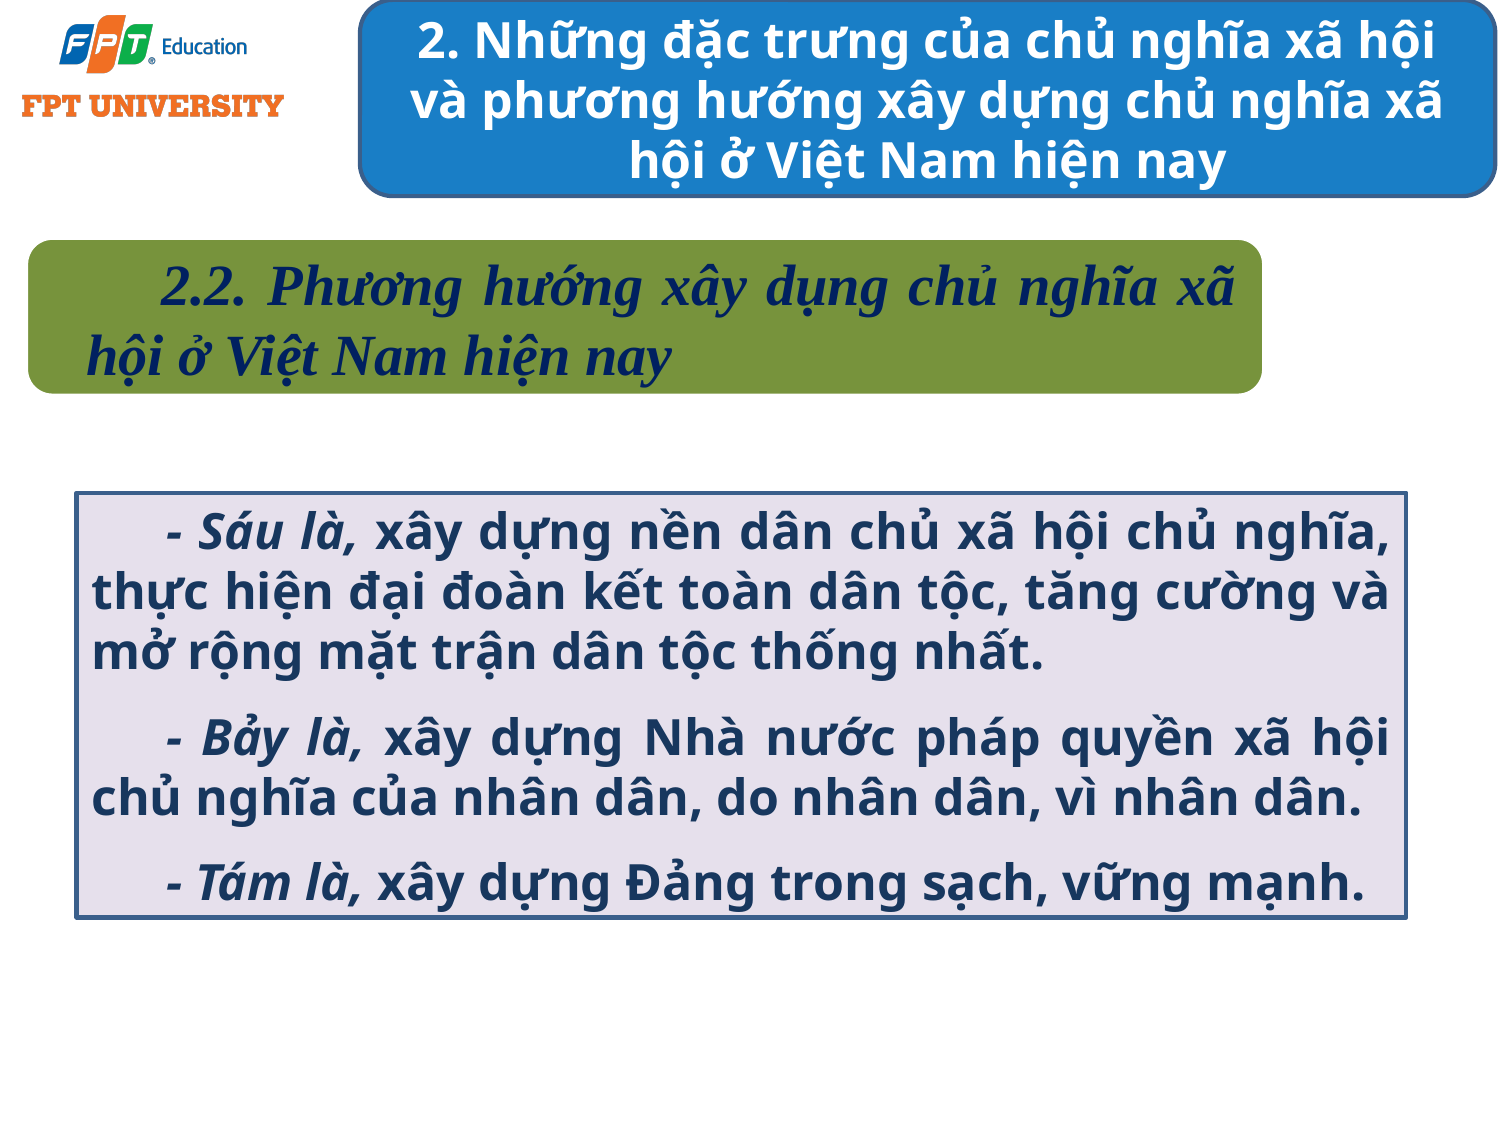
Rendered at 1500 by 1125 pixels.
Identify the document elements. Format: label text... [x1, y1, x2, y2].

text_box 2. Những đặc trưng của chủ nghĩa xã hội và phương hướng xây dựng chủ nghĩa xã hội ở Việt Nam hiện nay [357, 0, 1498, 199]
text_box - Sáu là, xây dựng nền dân chủ xã hội chủ nghĩa, thực hiện đại đoàn kết toàn dân tộc, tăng cường và mở rộng mặt trận dân tộc thống nhất. - Bảy là, xây dựng Nhà nước pháp quyền xã hội chủ nghĩa của nhân dân, do nhân dân, vì nhân dân. - Tám là, xây dựng Đảng trong sạch, vững mạnh. [76, 492, 1407, 918]
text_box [25, 237, 1274, 396]
picture [22, 15, 284, 117]
